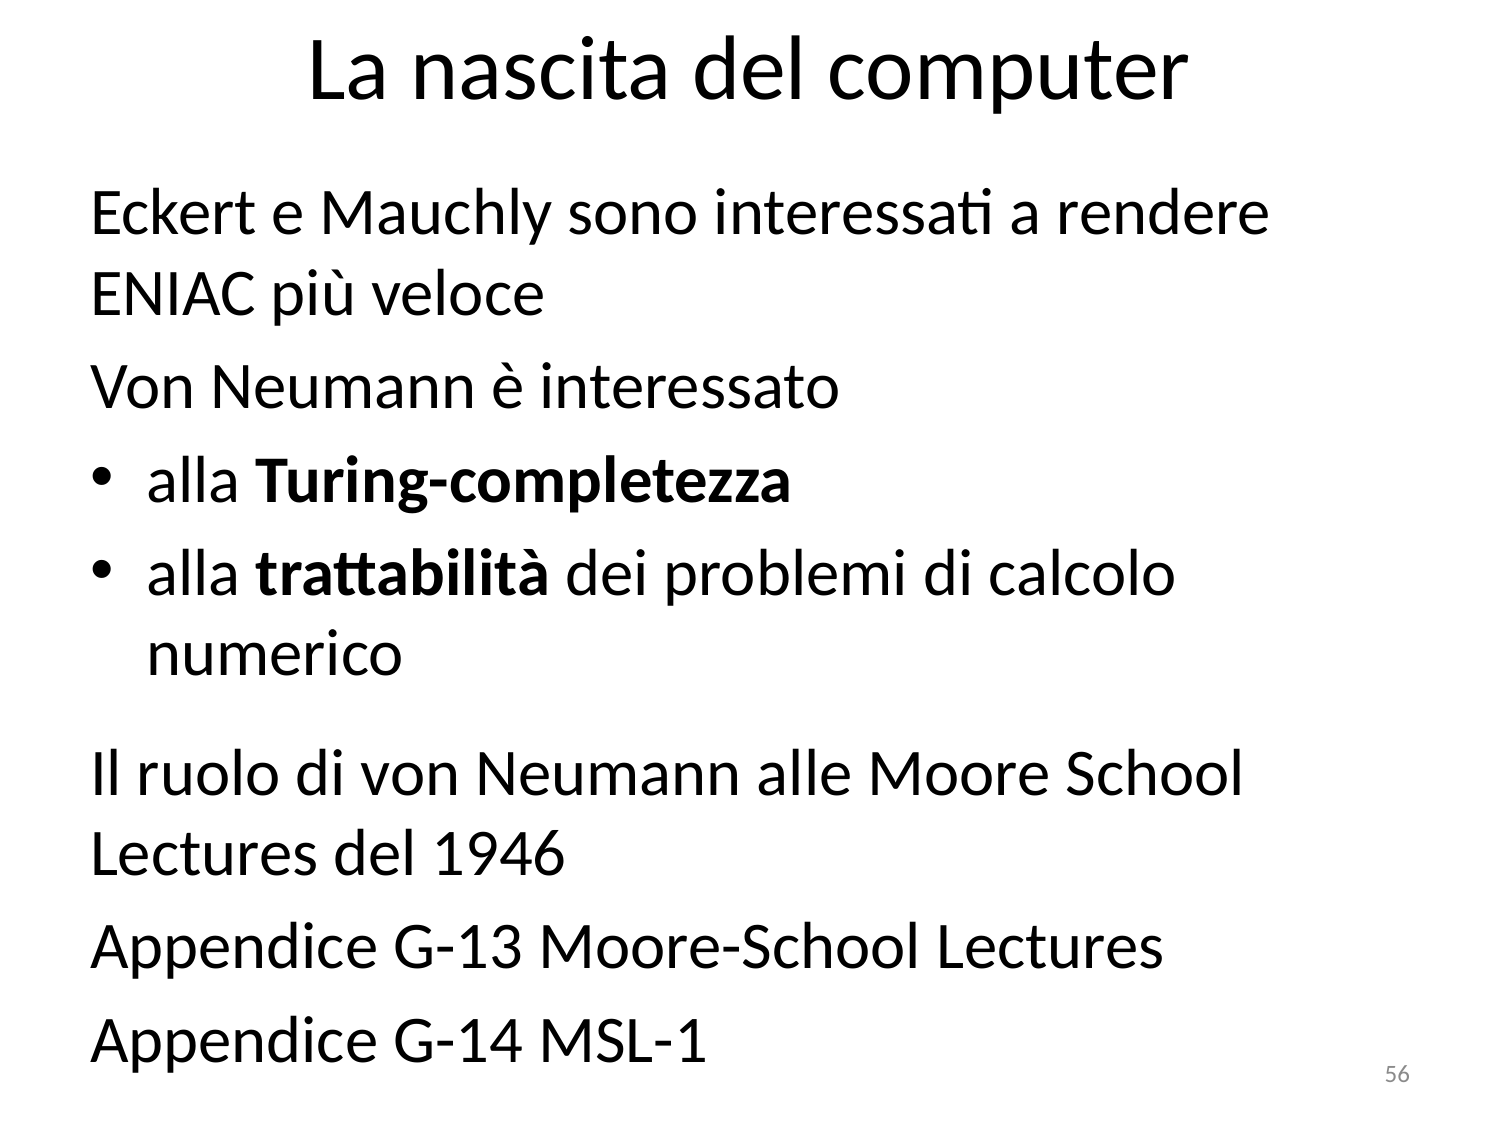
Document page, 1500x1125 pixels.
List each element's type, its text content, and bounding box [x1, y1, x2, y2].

slide_number 56 [1074, 1042, 1425, 1103]
title La nascita del computer [75, 0, 1425, 126]
list Eckert e Mauchly sono interessati a rendere ENIAC più veloce Von Neumann è interessato alla Turing-completezza alla trattabilità dei problemi di calcolo numerico Il ruolo di von Neumann alle Moore School Lectures del 1946 Appendice G-13 Moore-School Lectures Appendice G-14 MSL-1 [75, 160, 1425, 1125]
